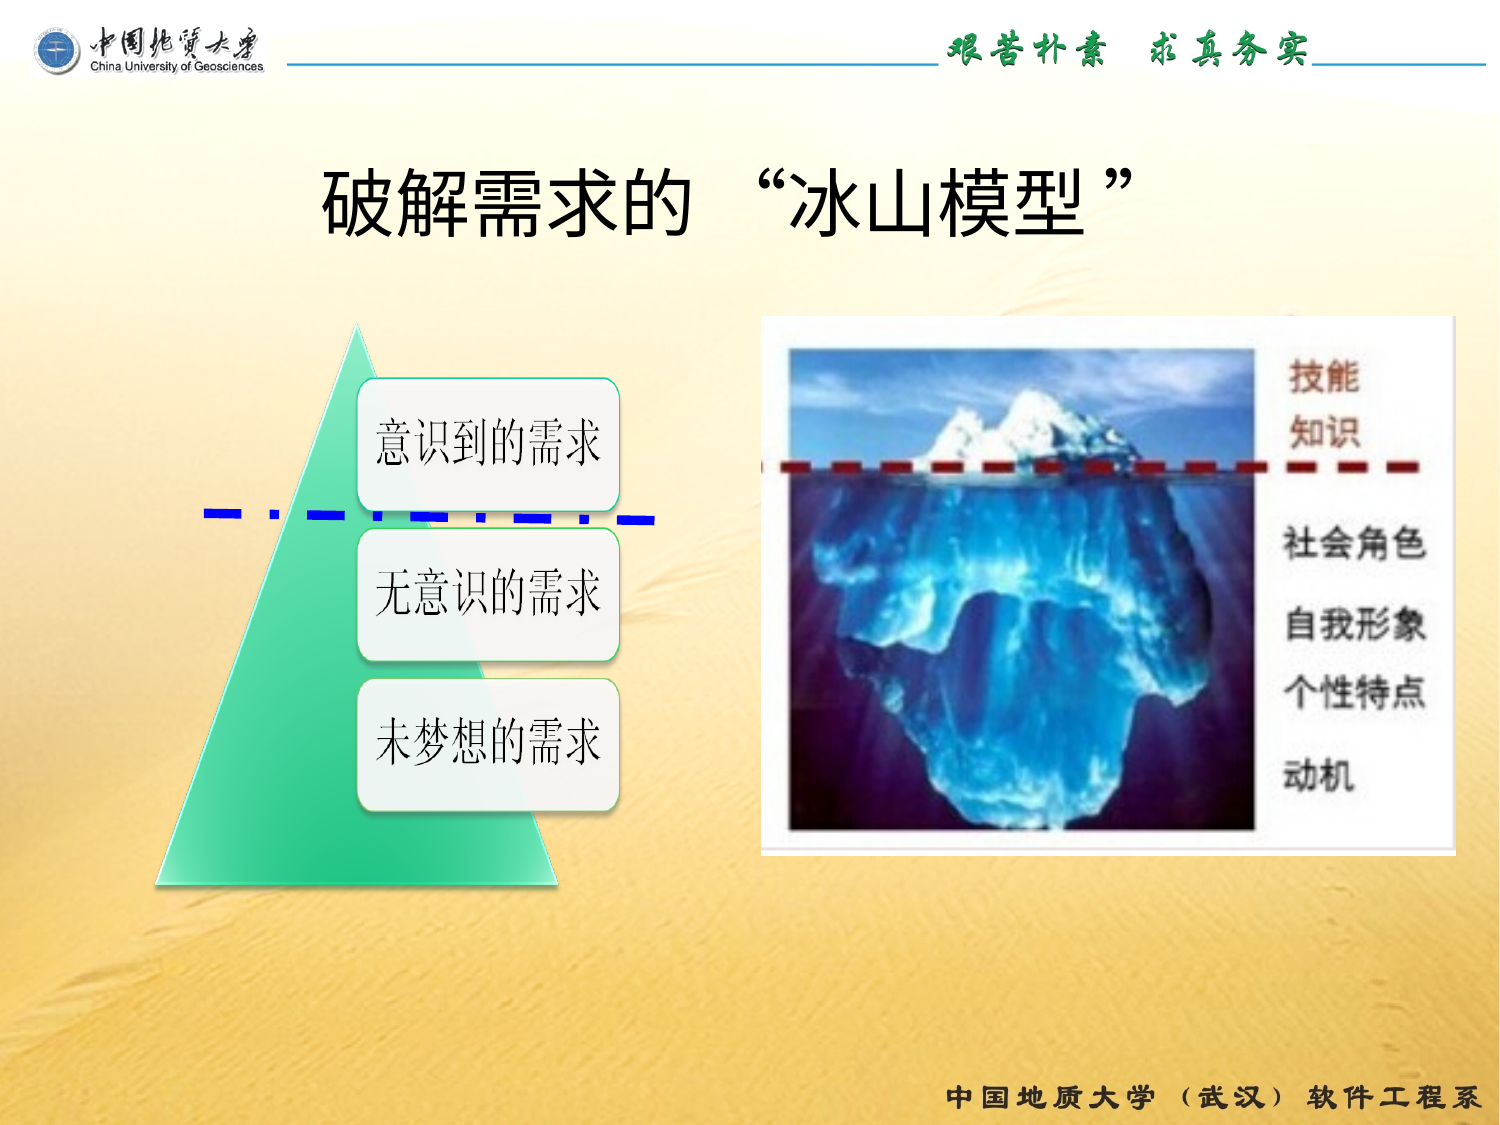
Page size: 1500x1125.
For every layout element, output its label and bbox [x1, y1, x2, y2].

text_box [0, 316, 774, 899]
picture [0, 0, 1500, 1125]
